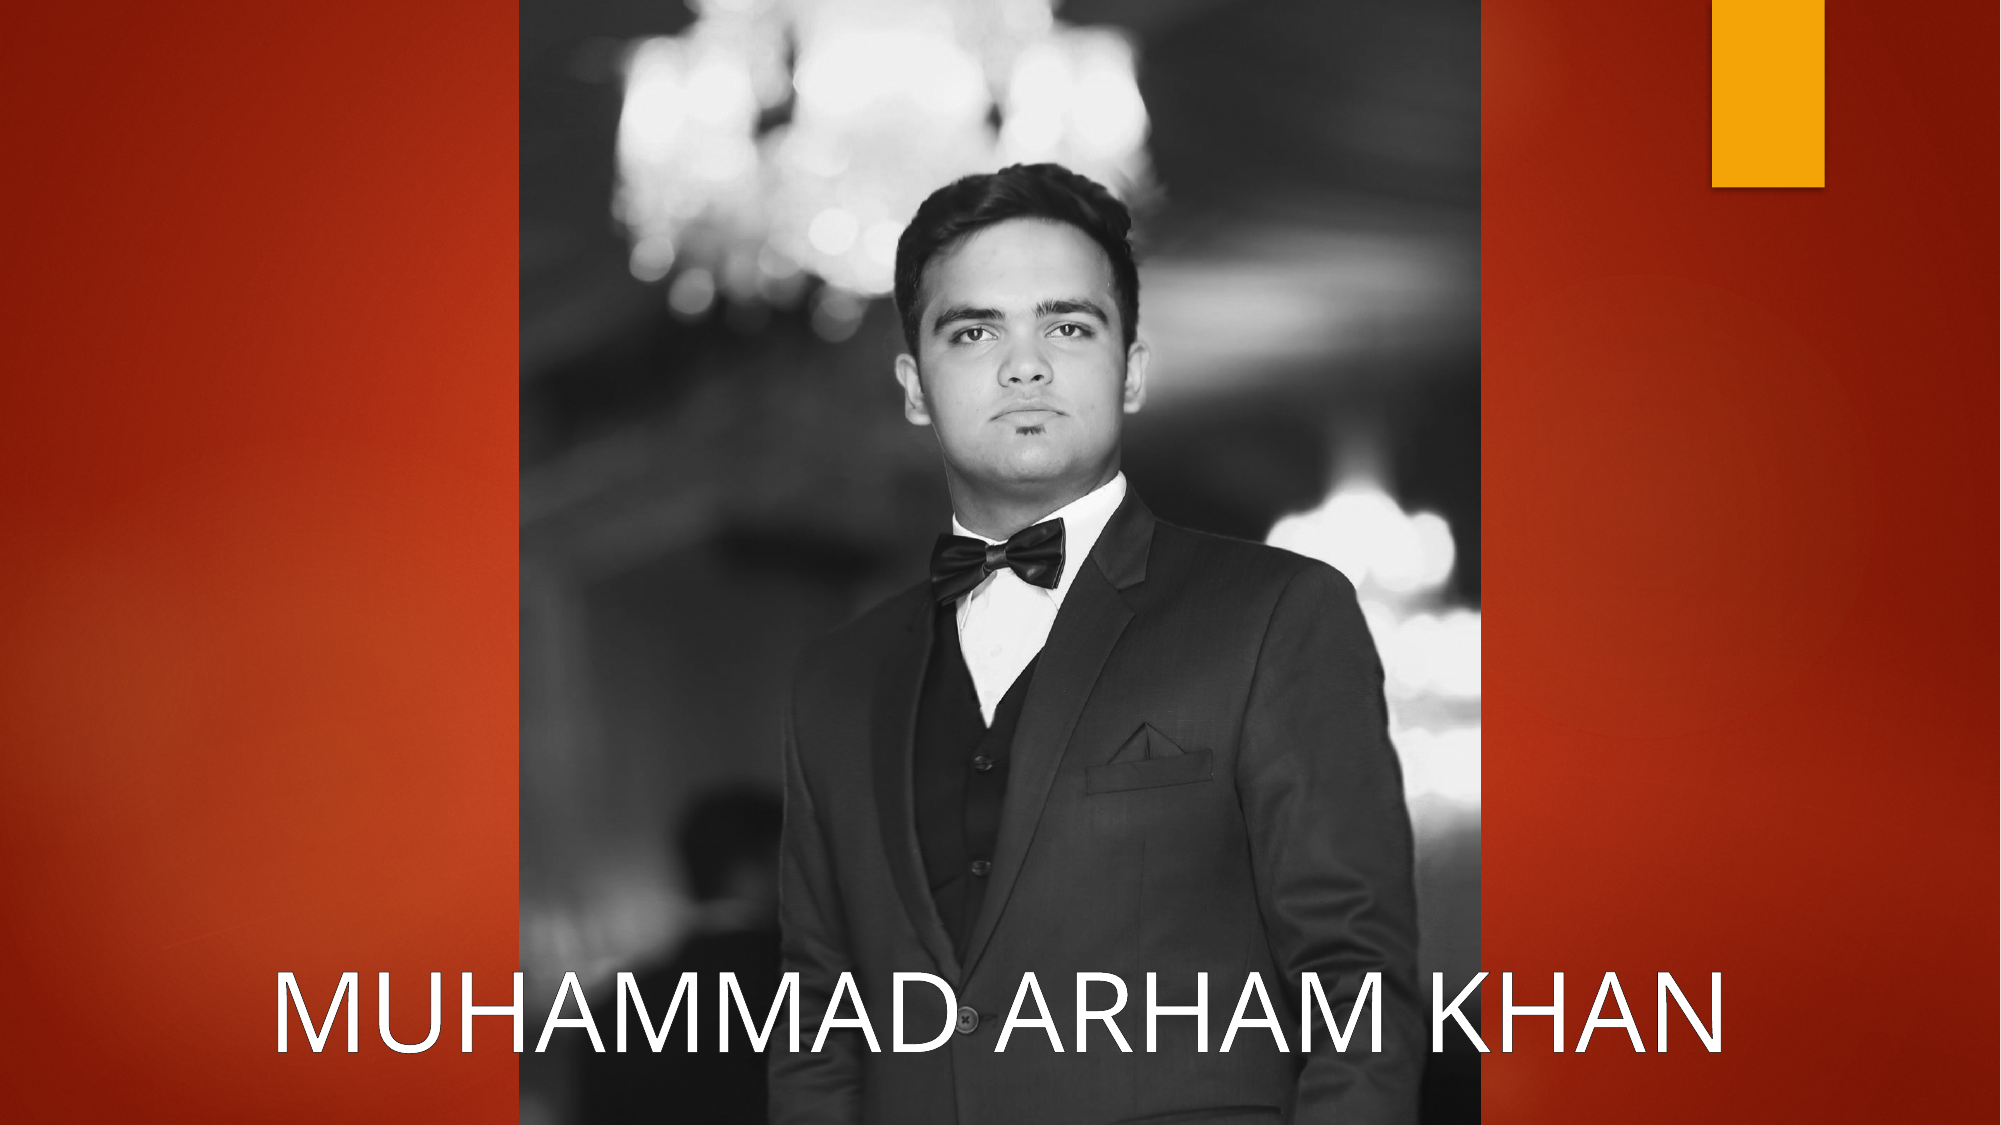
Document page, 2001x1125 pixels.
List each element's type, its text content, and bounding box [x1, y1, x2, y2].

picture [0, 0, 1576, 1125]
text_box MUHAMMAD ARHAM KHAN [1486, 932, 1748, 1083]
text_box MUHAMMAD ARHAM KHAN [251, 932, 513, 1083]
